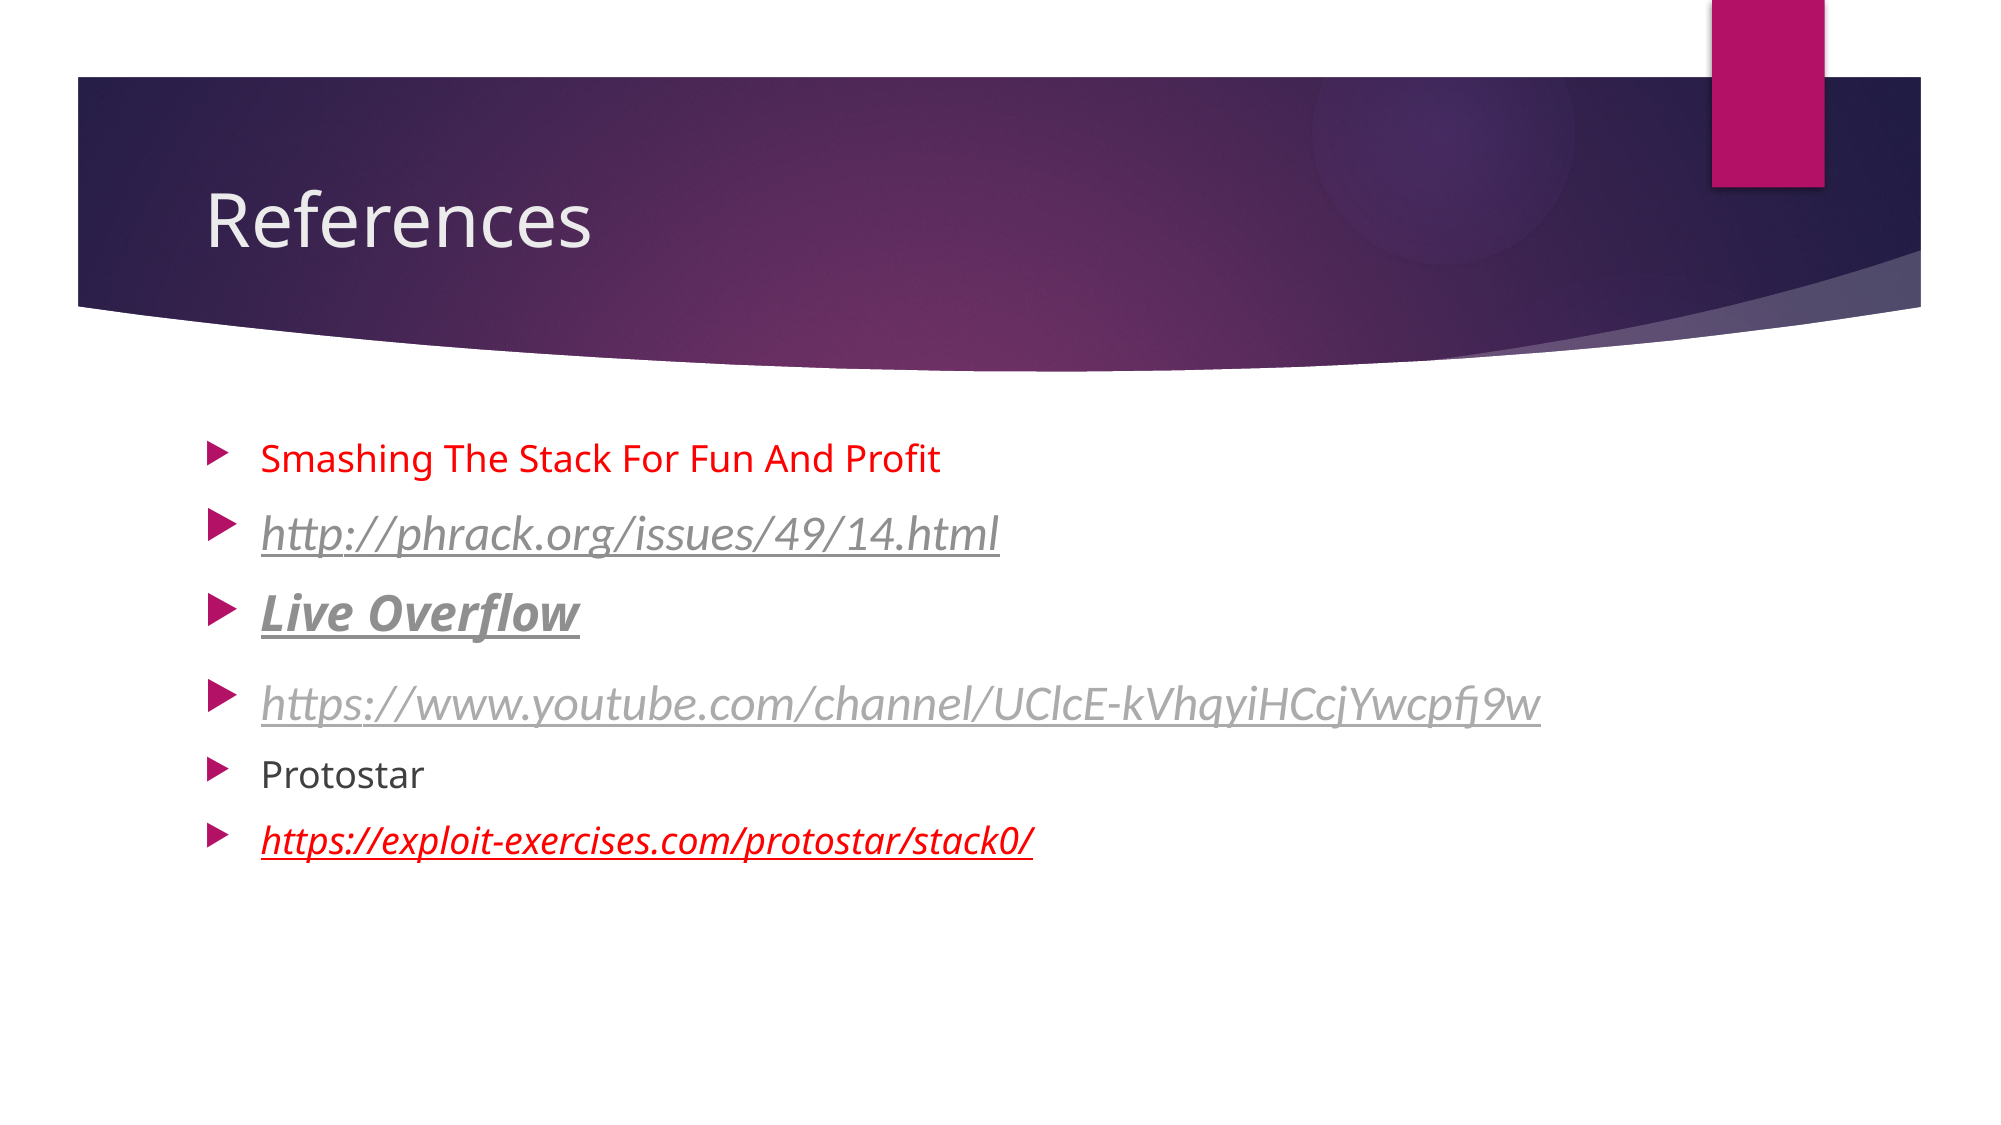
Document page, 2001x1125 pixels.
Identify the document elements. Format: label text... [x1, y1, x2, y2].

title References [189, 159, 1627, 276]
list Smashing The Stack For Fun And Profit http://phrack.org/issues/49/14.html Live Overflow https://www.youtube.com/channel/UClcE-kVhqyiHCcjYwcpfj9w Protostar https://exploit-exercises.com/protostar/stack0/ [189, 427, 1638, 988]
